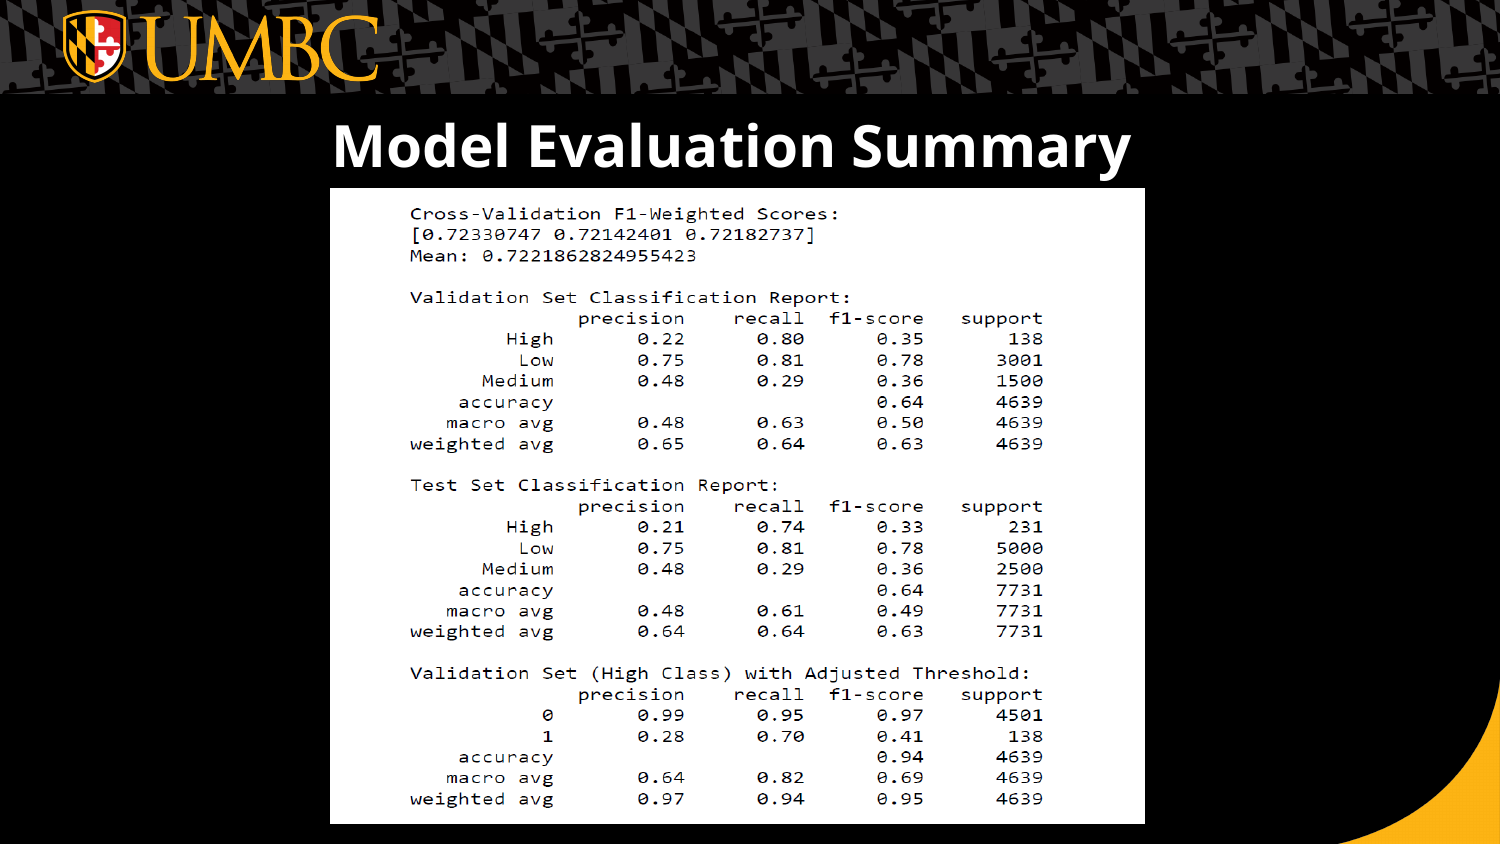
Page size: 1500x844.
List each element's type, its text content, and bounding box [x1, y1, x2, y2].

title Model Evaluation Summary [291, 94, 1173, 189]
picture [1338, 679, 1500, 844]
picture [0, 0, 1500, 94]
picture [330, 187, 1145, 825]
